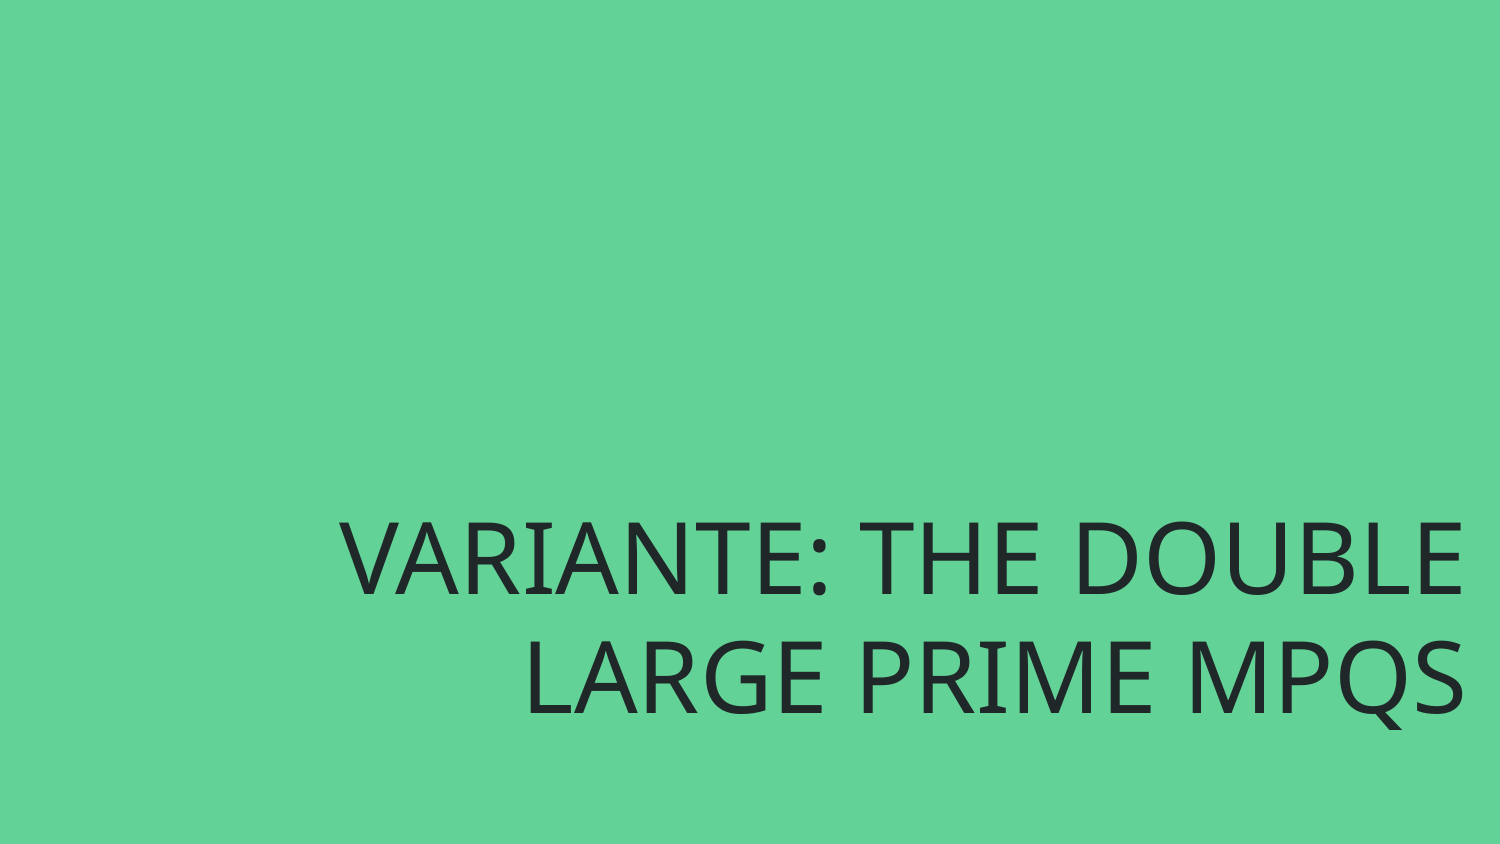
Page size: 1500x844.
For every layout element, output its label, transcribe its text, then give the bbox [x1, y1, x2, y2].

title VARIANTE: THE DOUBLE LARGE PRIME MPQS [309, 421, 1483, 807]
